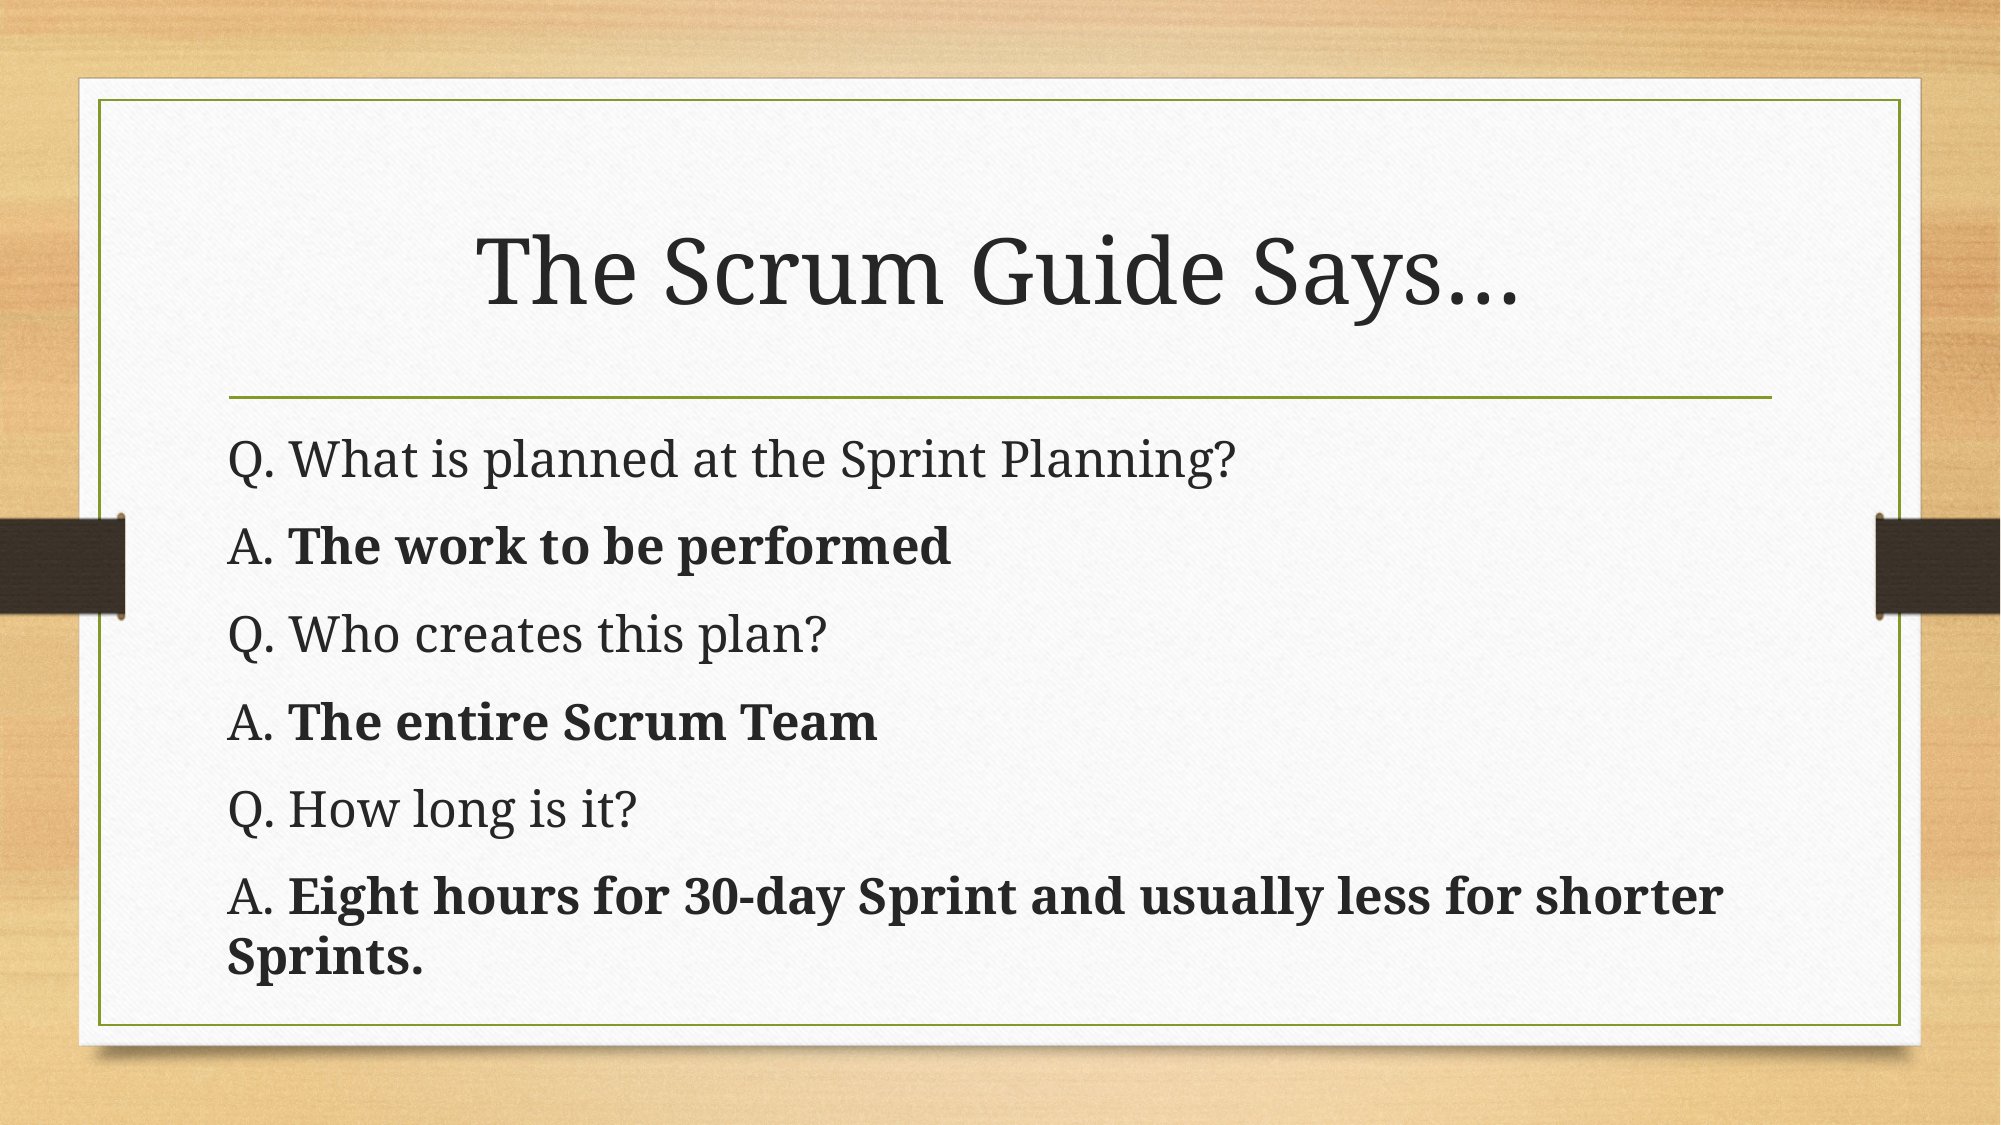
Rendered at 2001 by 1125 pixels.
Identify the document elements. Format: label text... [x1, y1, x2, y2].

title The Scrum Guide Says… [212, 161, 1788, 375]
text_box A. Eight hours for 30-day Sprint and usually less for shorter Sprints. [212, 856, 1852, 945]
text_box A. The entire Scrum Team [212, 682, 947, 769]
picture [0, 0, 2001, 1125]
text_box Q. Who creates this plan? [212, 594, 1788, 683]
text_box Q. How long is it? [212, 769, 1788, 856]
text_box A. The work to be performed [212, 507, 1788, 594]
list Q. What is planned at the Sprint Planning? [212, 419, 1788, 507]
